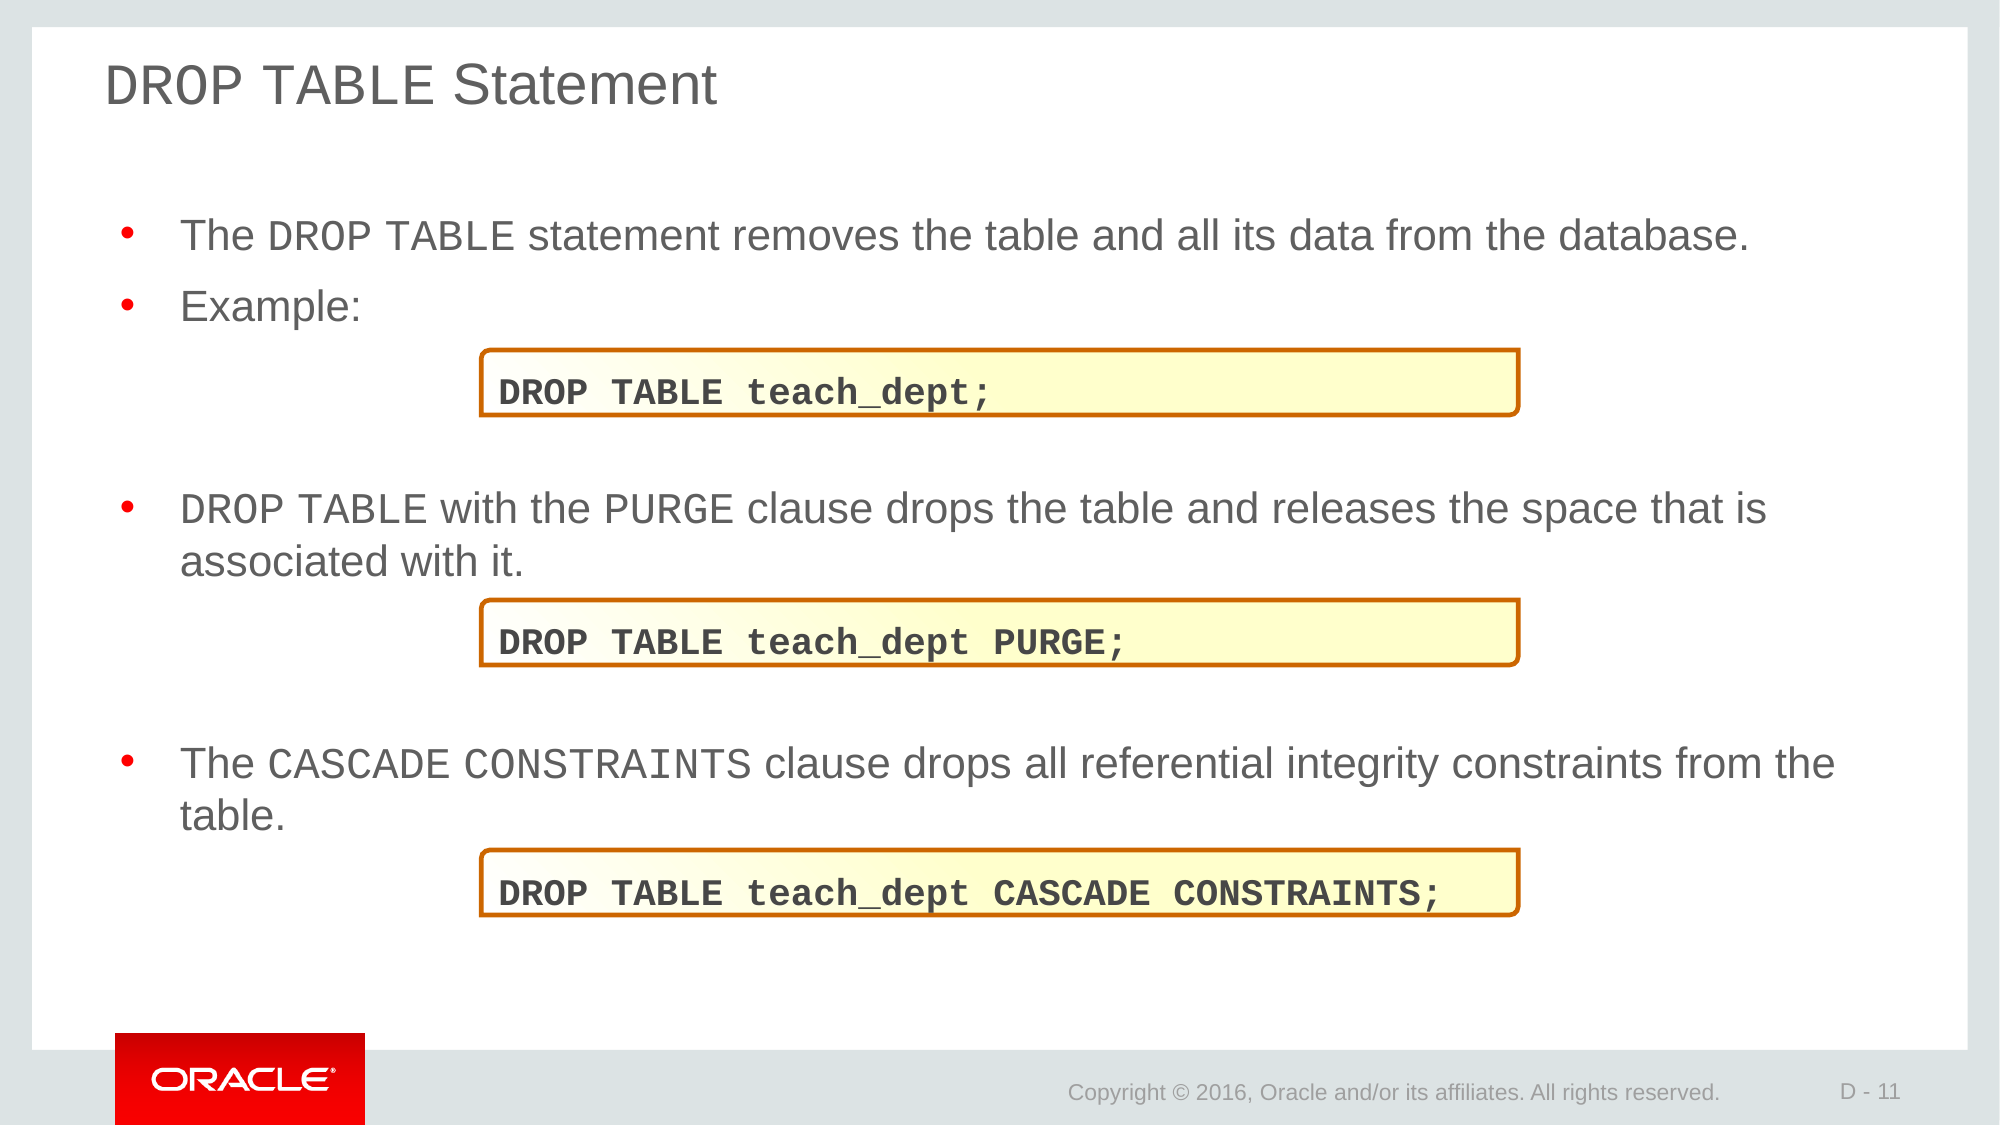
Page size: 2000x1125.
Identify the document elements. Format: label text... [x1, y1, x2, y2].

list The DROP TABLE statement removes the table and all its data from the database. Example: DROP TABLE with the PURGE clause drops the table and releases the space that is associated with it. The CASCADE CONSTRAINTS clause drops all referential integrity constraints from the table. [101, 203, 1898, 505]
title DROP TABLE Statement [101, 43, 1898, 188]
text_box DROP TABLE teach_dept CASCADE CONSTRAINTS; [481, 850, 1519, 916]
text_box DROP TABLE teach_dept; [481, 350, 1519, 416]
picture [115, 1033, 365, 1125]
text_box DROP TABLE teach_dept PURGE; [481, 600, 1519, 666]
